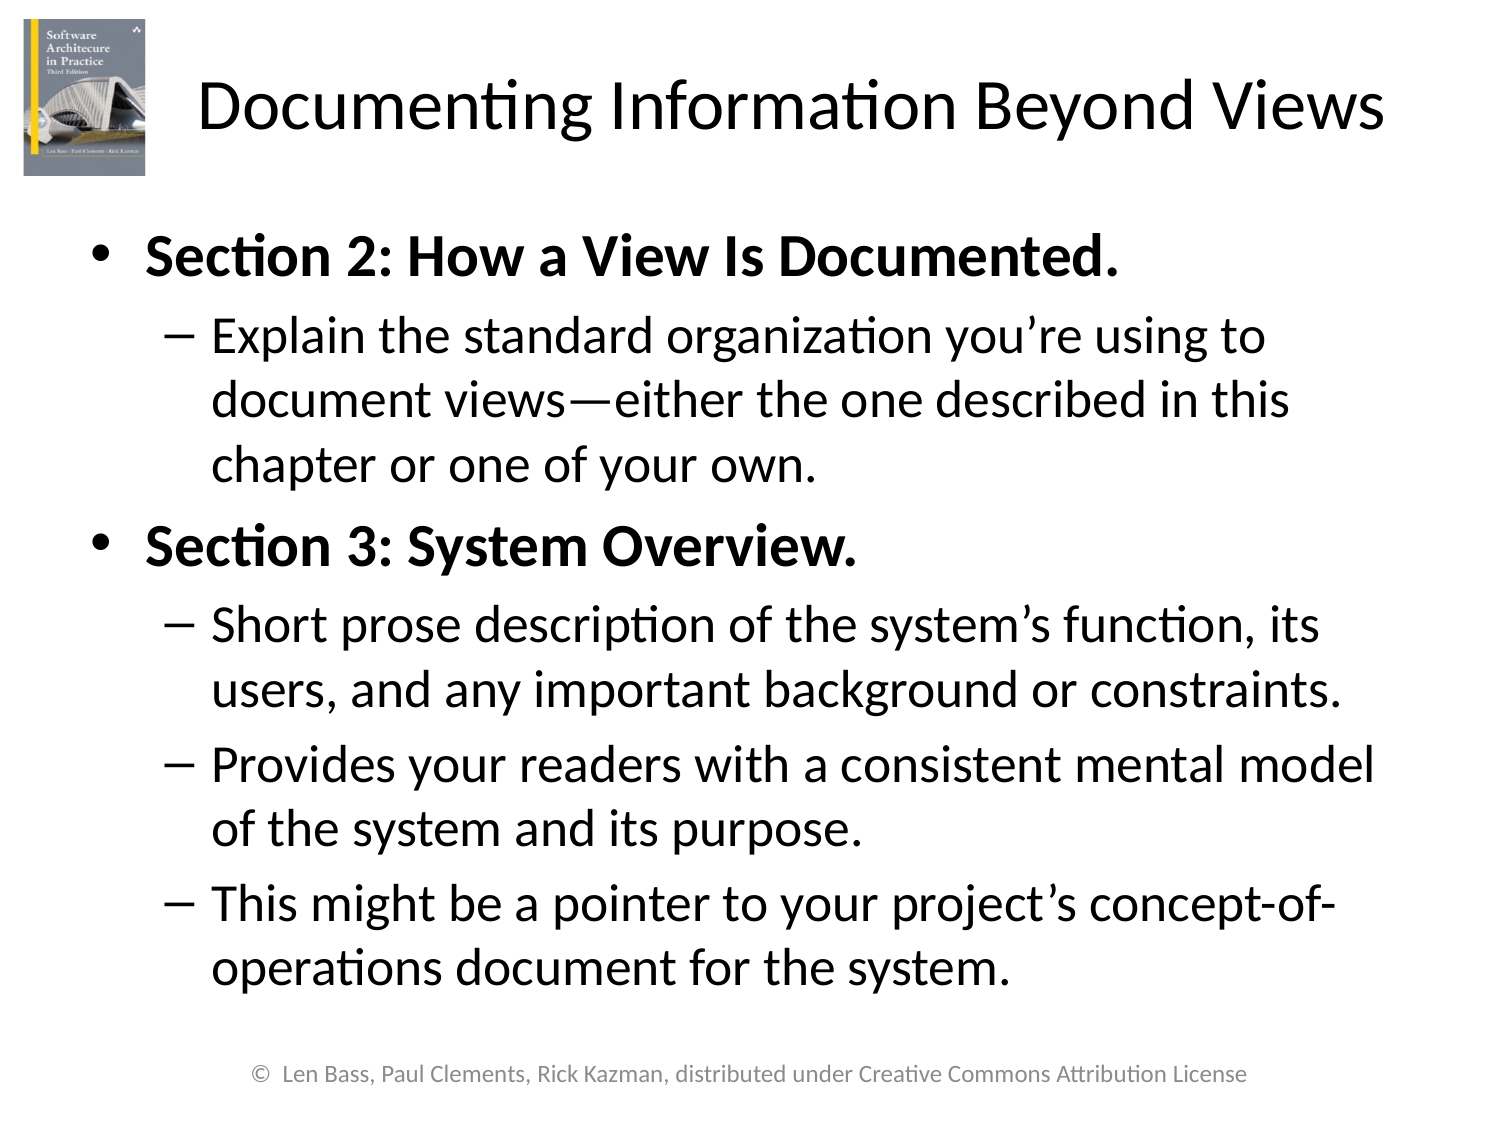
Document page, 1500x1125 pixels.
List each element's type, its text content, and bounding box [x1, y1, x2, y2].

footer © Len Bass, Paul Clements, Rick Kazman, distributed under Creative Commons Attribution License [230, 1042, 1270, 1103]
list Section 2: How a View Is Documented. Explain the standard organization you’re using to document views—either the one described in this chapter or one of your own. Section 3: System Overview. Short prose description of the system’s function, its users, and any important background or constraints. Provides your readers with a consistent mental model of the system and its purpose. This might be a pointer to your project’s concept-of-operations document for the system. [75, 208, 1425, 1005]
picture [5, 19, 163, 176]
title Documenting Information Beyond Views [159, 45, 1425, 173]
